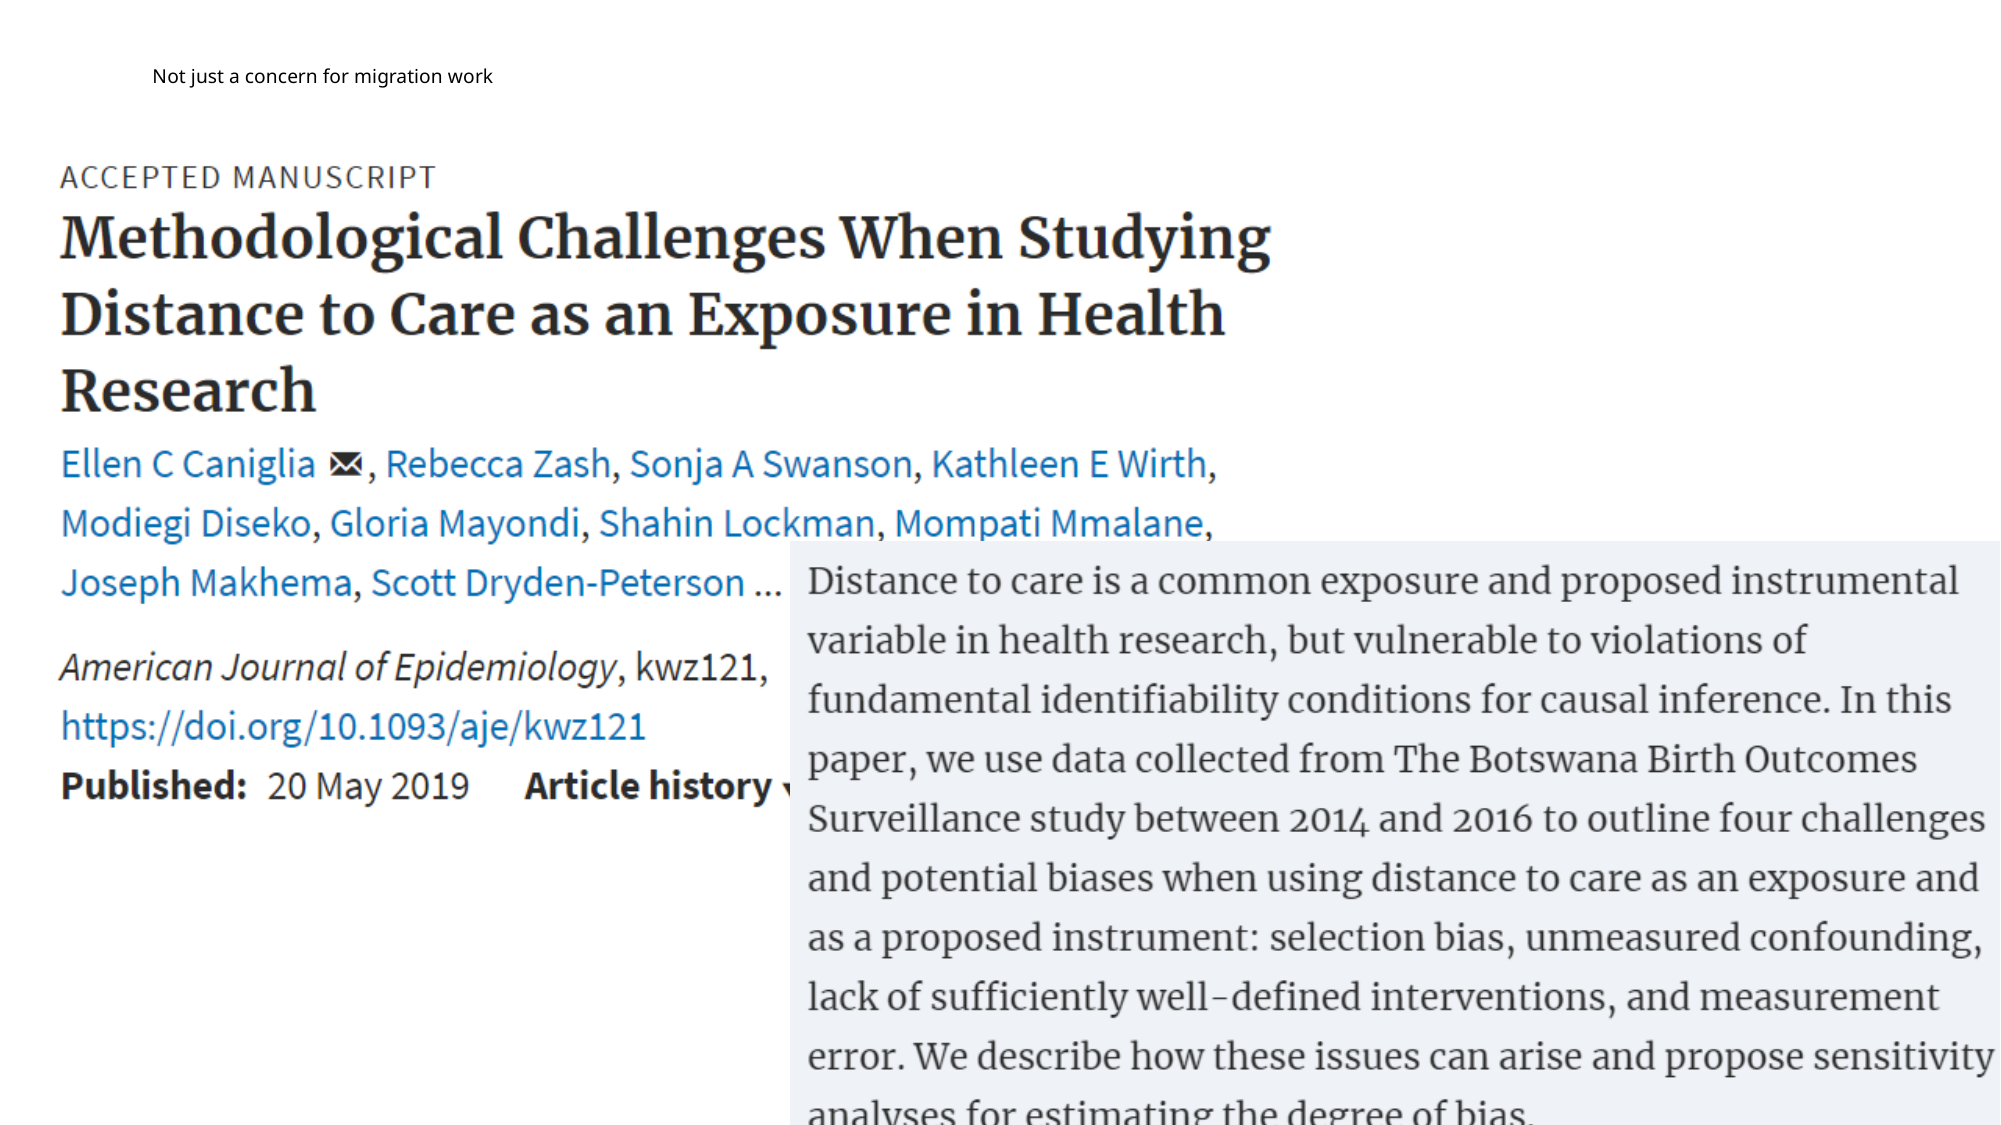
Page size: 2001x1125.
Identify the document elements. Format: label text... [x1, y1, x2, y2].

picture [790, 541, 2000, 1125]
title Not just a concern for migration work [137, 59, 1963, 96]
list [29, 129, 1295, 826]
